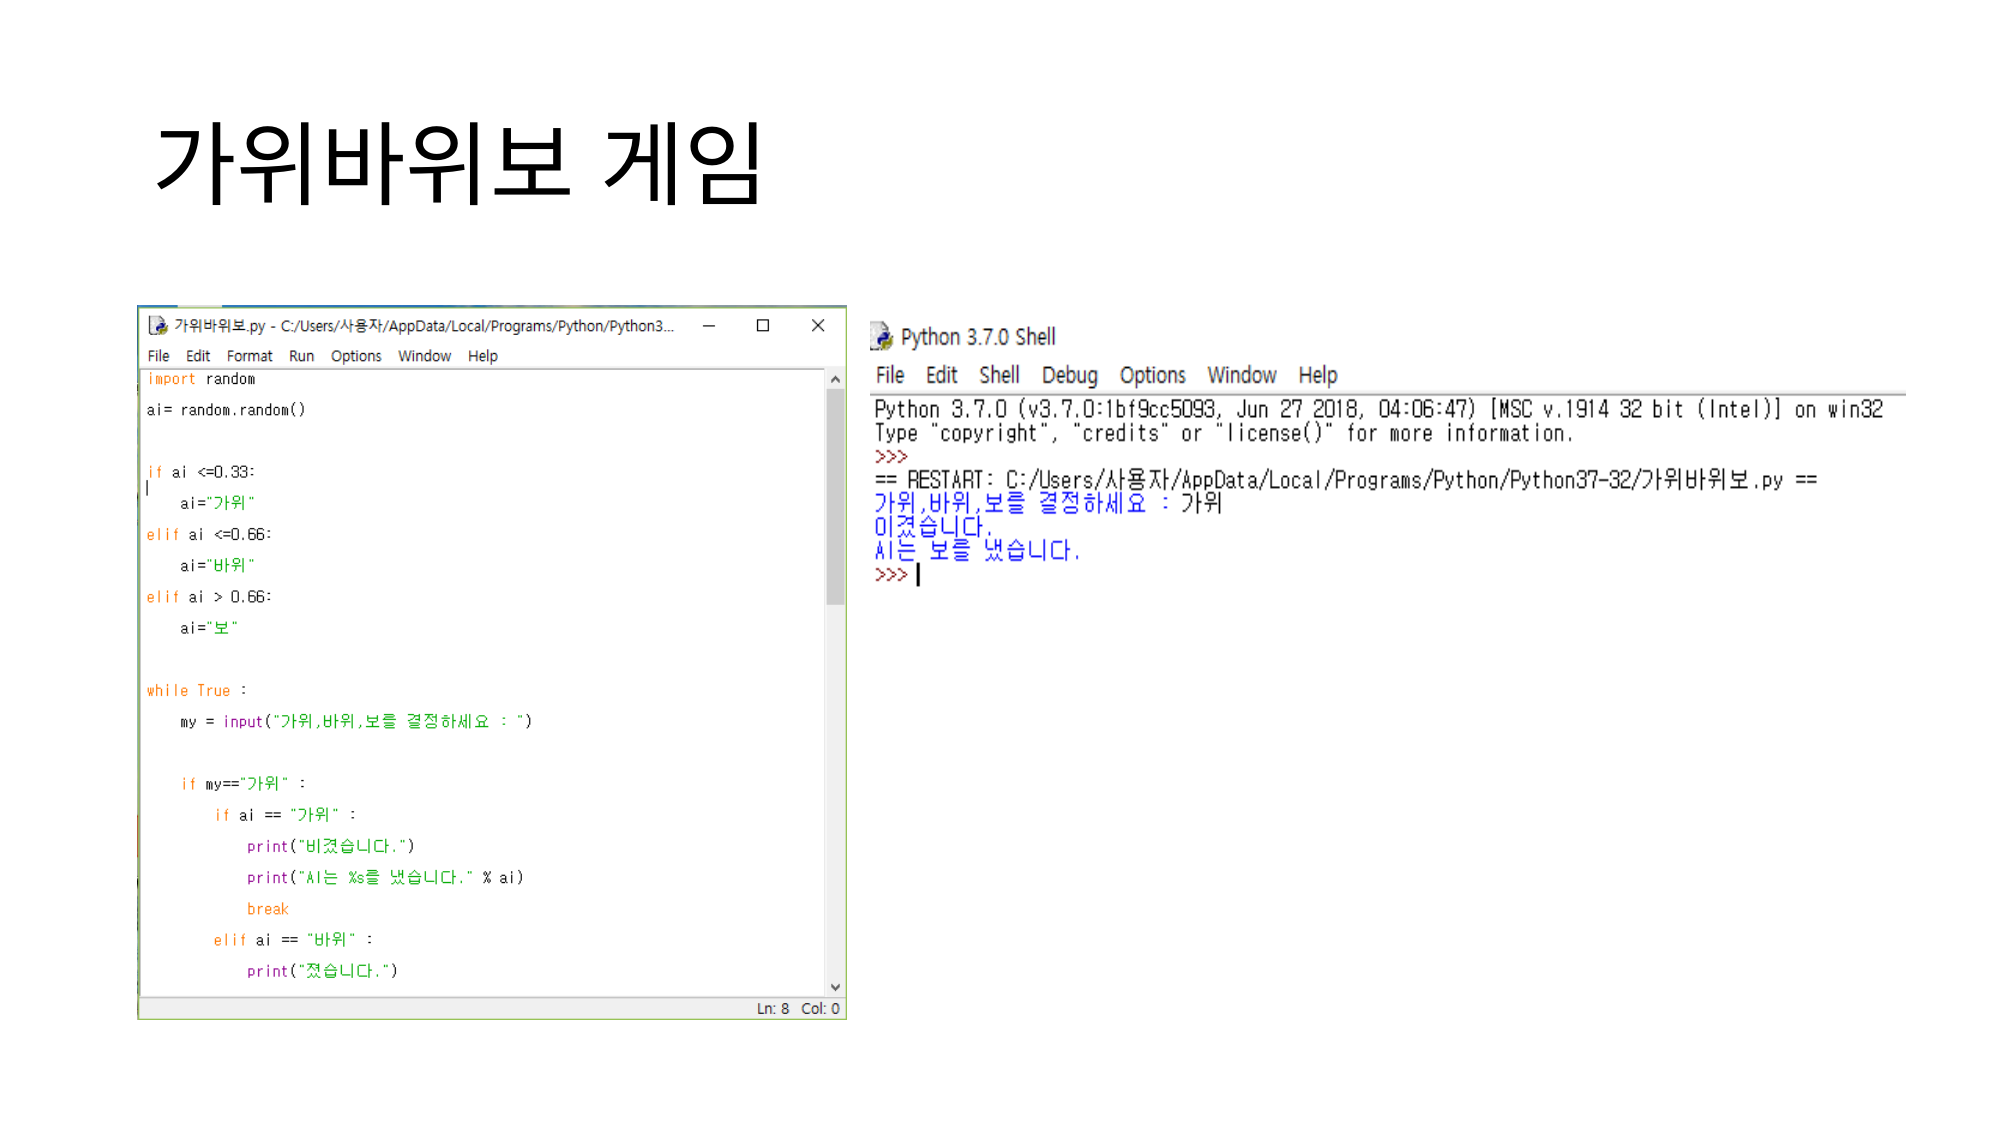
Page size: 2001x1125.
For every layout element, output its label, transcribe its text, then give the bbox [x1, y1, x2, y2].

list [137, 305, 847, 1020]
title 가위바위보 게임 [137, 59, 1863, 278]
picture [870, 318, 1906, 663]
